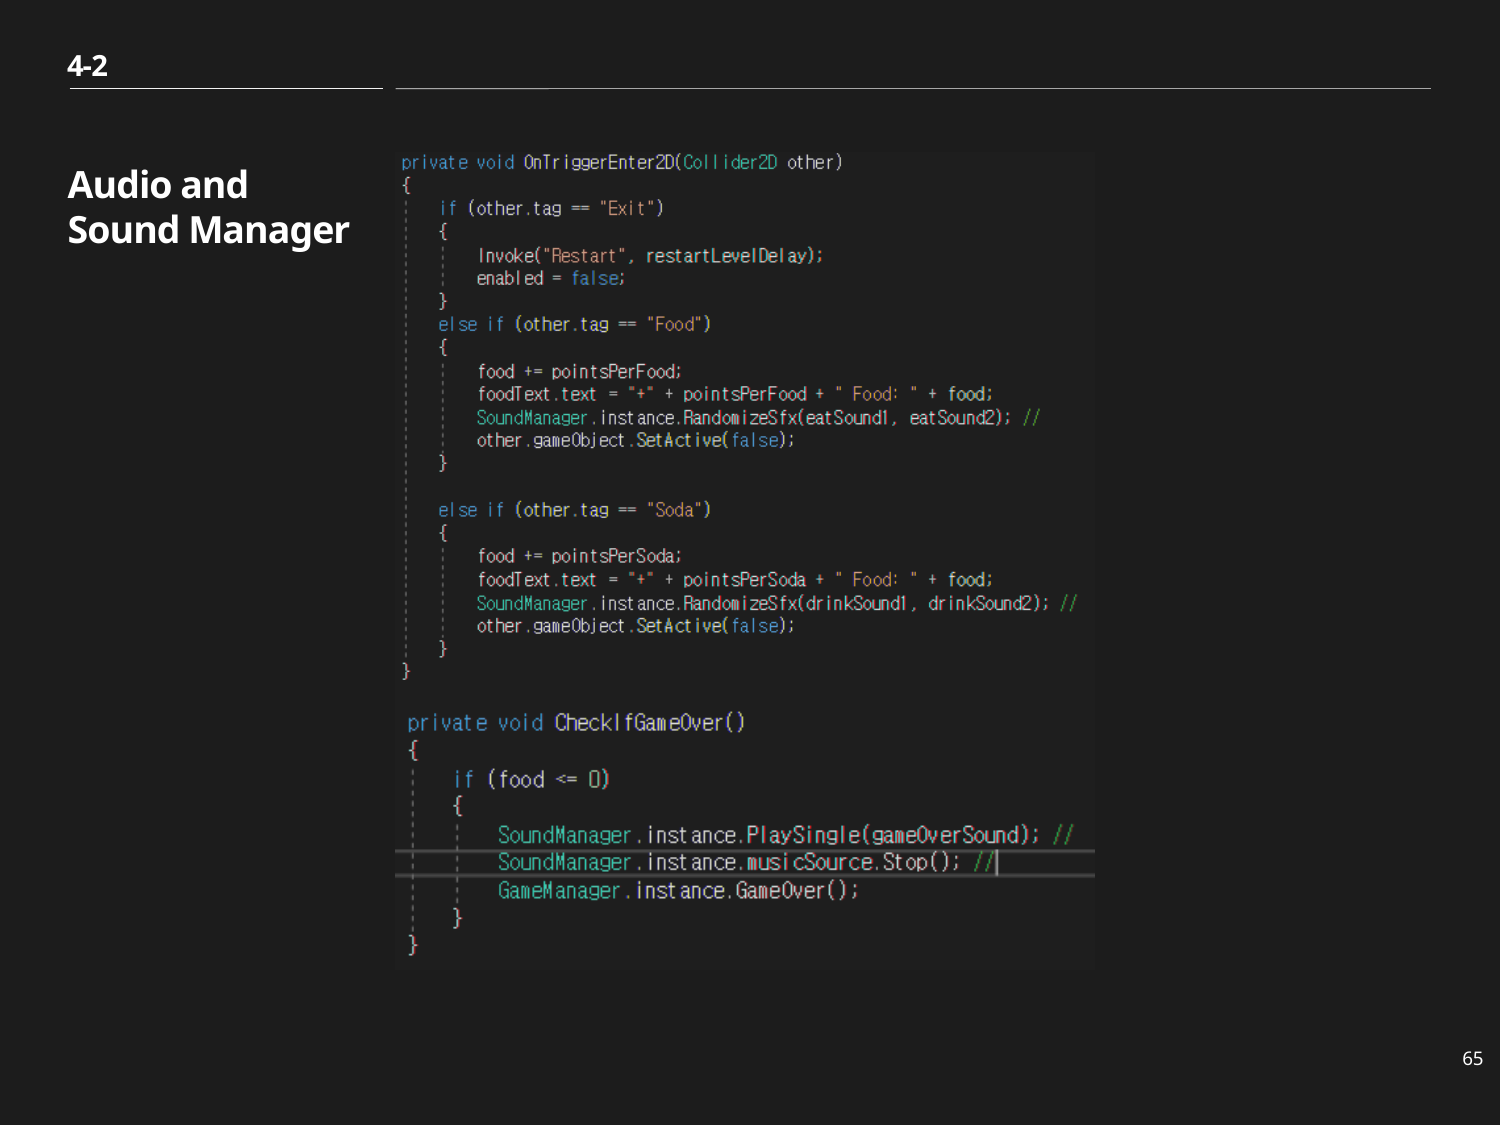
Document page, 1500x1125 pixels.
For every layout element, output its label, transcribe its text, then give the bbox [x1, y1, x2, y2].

text_box 4-2 [52, 39, 123, 90]
text_box 65 [1377, 1039, 1499, 1080]
title Audio and Sound Manager [52, 153, 384, 395]
picture [395, 152, 1095, 971]
